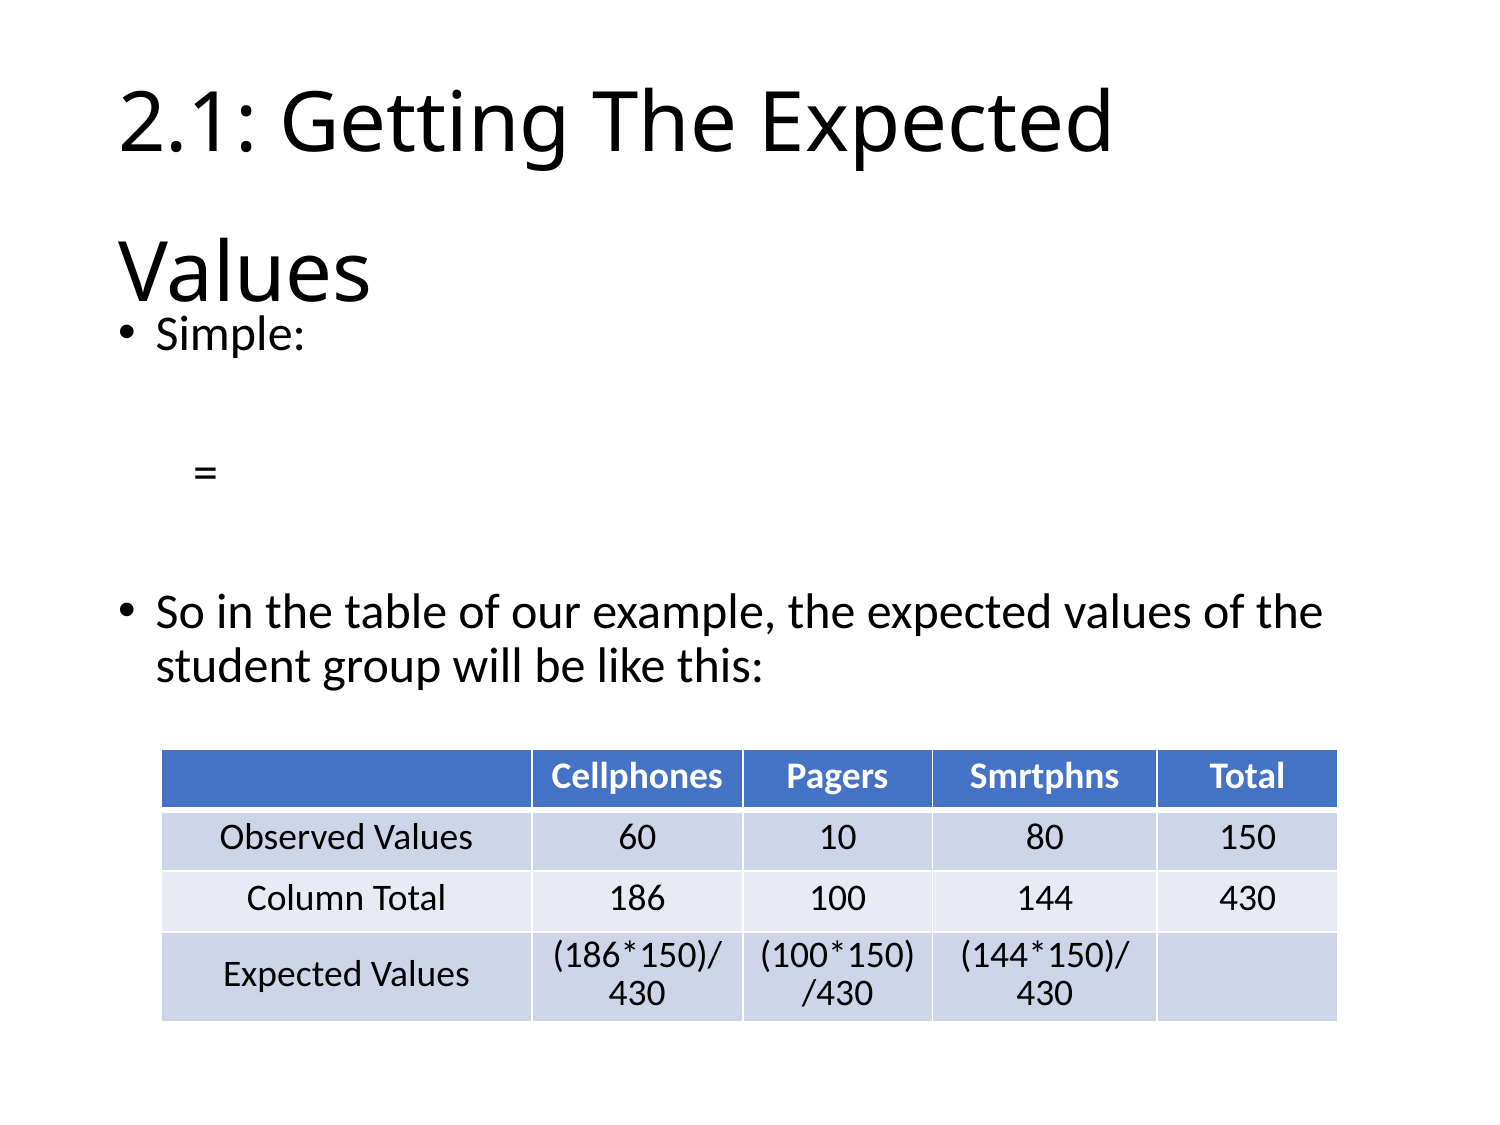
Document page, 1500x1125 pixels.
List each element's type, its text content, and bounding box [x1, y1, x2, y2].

table_cell 100 [744, 872, 932, 931]
table_header Smrtphns [933, 750, 1156, 807]
table_header Pagers [744, 750, 932, 807]
table_cell (186*150)/430 [533, 933, 742, 1021]
table_cell 150 [1158, 813, 1337, 870]
table_cell 430 [1158, 872, 1337, 931]
table_cell (144*150)/ 430 [933, 933, 1156, 1021]
table_cell 144 [933, 872, 1156, 931]
table_cell Column Total [162, 872, 531, 931]
title 2.1: Getting The Expected Values [103, 59, 1397, 278]
table_header [162, 750, 531, 807]
table_cell 80 [933, 813, 1156, 870]
table_cell 60 [533, 813, 742, 870]
table_cell [1158, 933, 1337, 1021]
table_cell 186 [533, 872, 742, 931]
table_header Total [1158, 750, 1337, 807]
table_cell (100*150)/430 [744, 933, 932, 1021]
table_cell Observed Values [162, 813, 531, 870]
table_cell Expected Values [162, 933, 531, 1021]
table_cell 10 [744, 813, 932, 870]
table_header Cellphones [533, 750, 742, 807]
